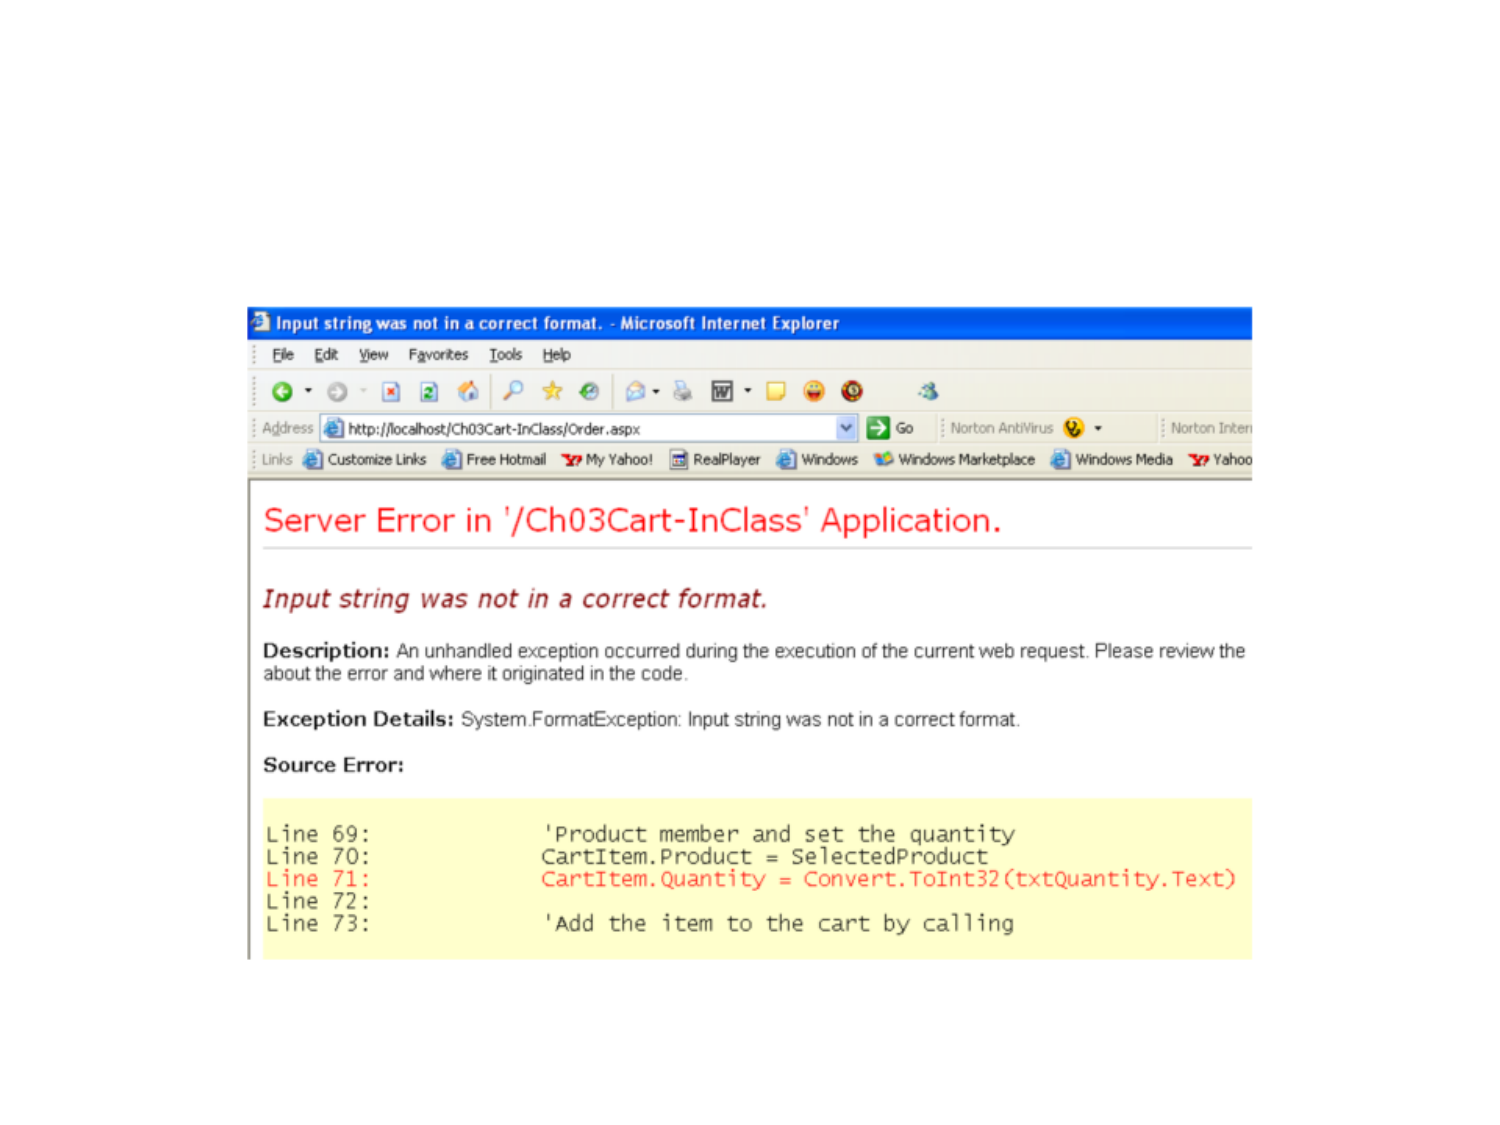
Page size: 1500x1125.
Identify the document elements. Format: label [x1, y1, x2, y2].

list [245, 304, 1255, 963]
